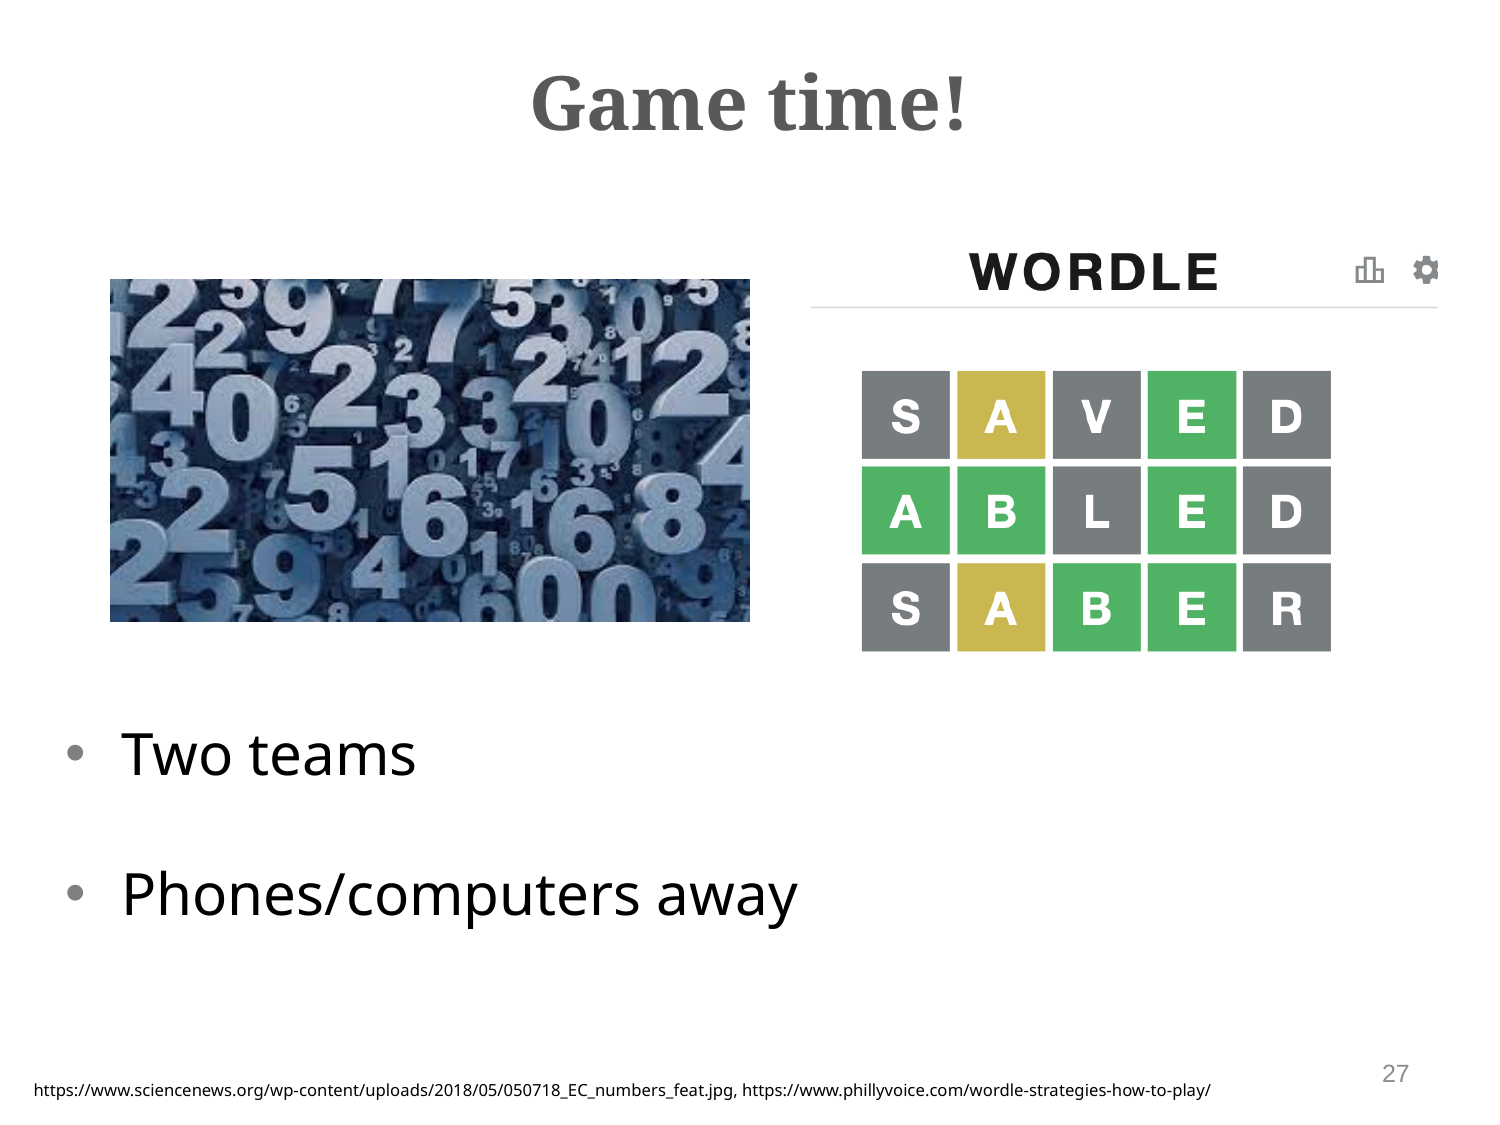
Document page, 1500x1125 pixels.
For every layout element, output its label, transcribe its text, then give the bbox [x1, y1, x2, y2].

text_box Two teams Phones/computers away [50, 710, 1450, 1029]
text_box Game time! [0, 6, 1500, 194]
slide_number 27 [1074, 1042, 1425, 1103]
picture [110, 279, 751, 622]
text_box https://www.sciencenews.org/wp-content/uploads/2018/05/050718_EC_numbers_feat.jpg, https://www.phillyvoice.com/wordle-strategies-how-to-play/ [18, 1072, 1328, 1117]
picture [810, 237, 1439, 657]
